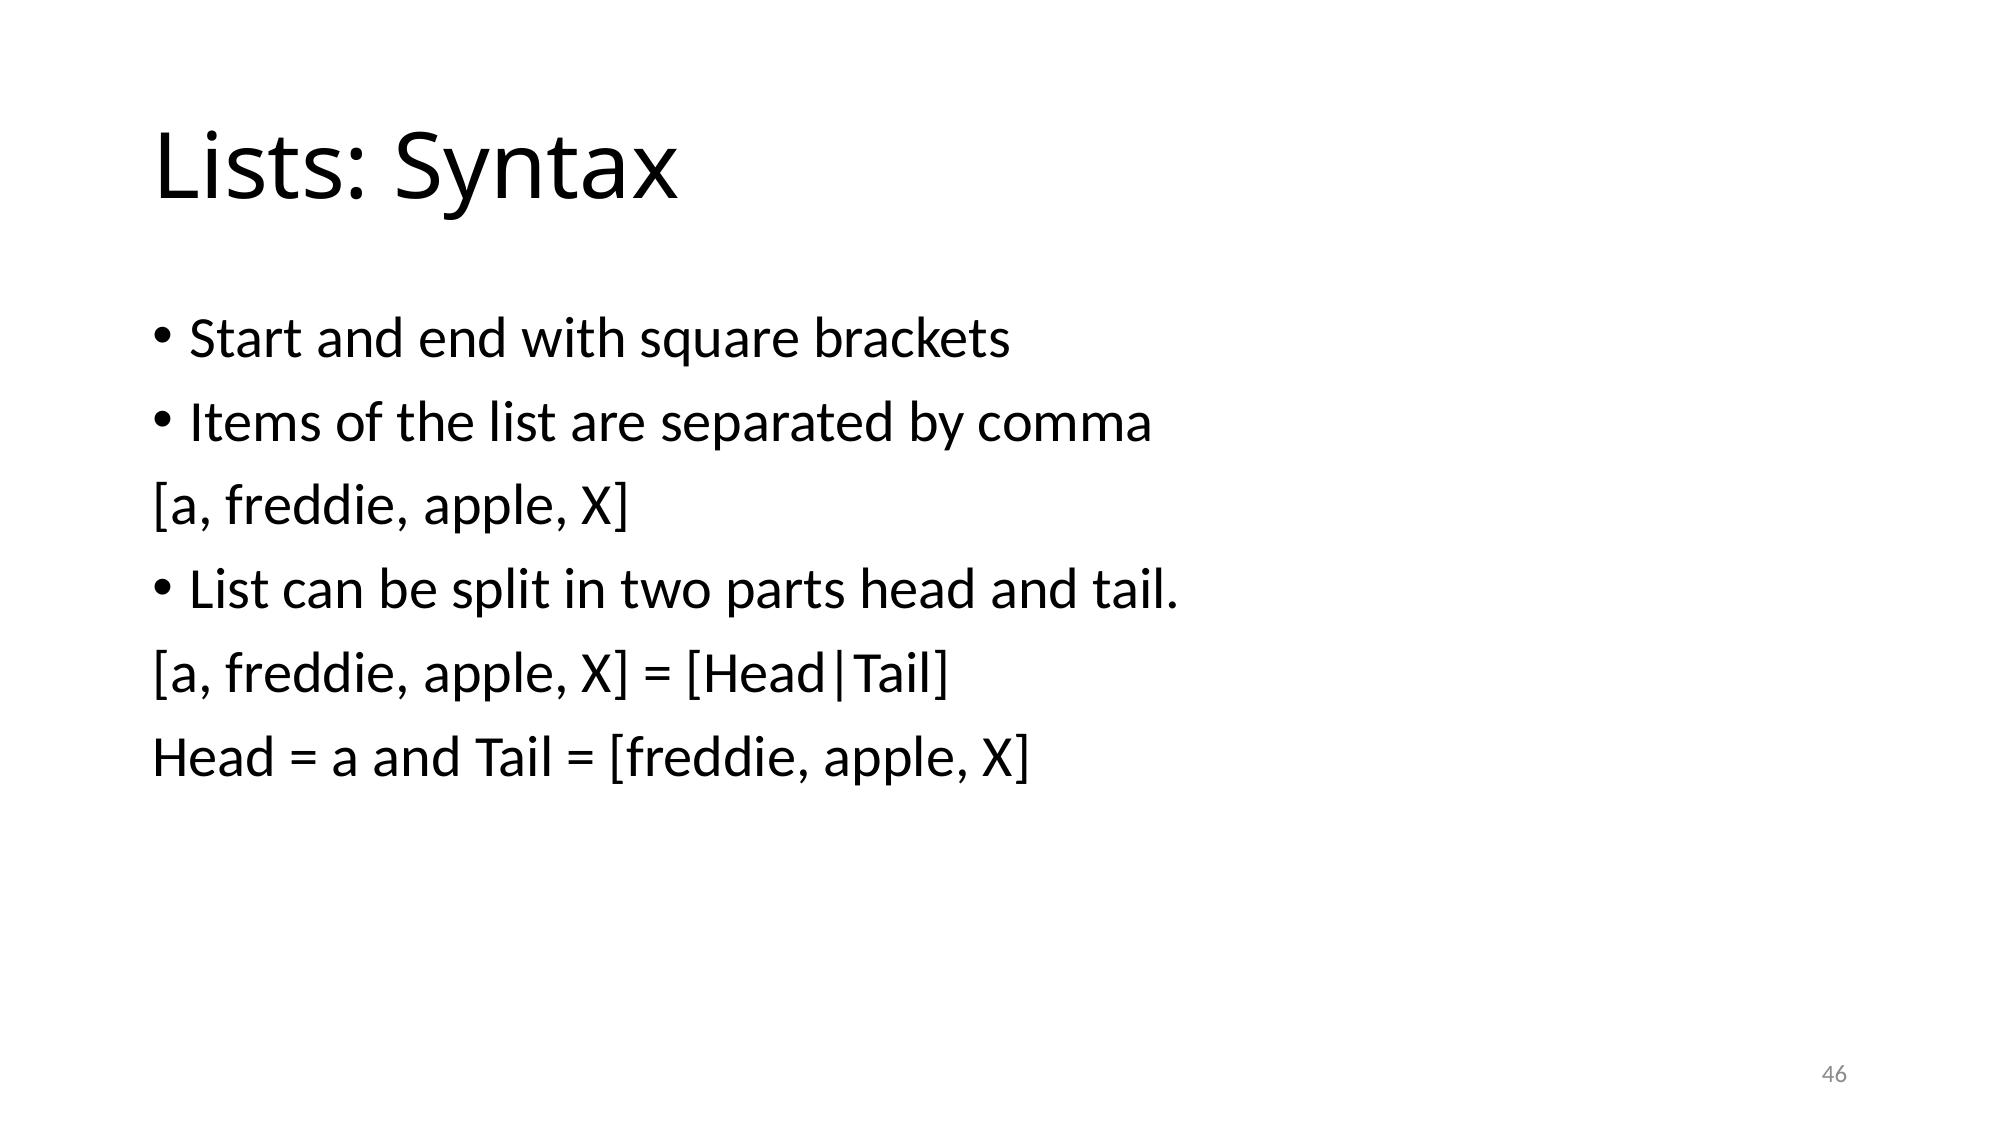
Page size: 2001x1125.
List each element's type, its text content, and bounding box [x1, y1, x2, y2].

title Lists: Syntax [137, 59, 1863, 278]
list Start and end with square brackets Items of the list are separated by comma [a, freddie, apple, X] List can be split in two parts head and tail. [a, freddie, apple, X] = [Head|Tail] Head = a and Tail = [freddie, apple, X] [137, 299, 1863, 1014]
slide_number 46 [1412, 1042, 1863, 1103]
